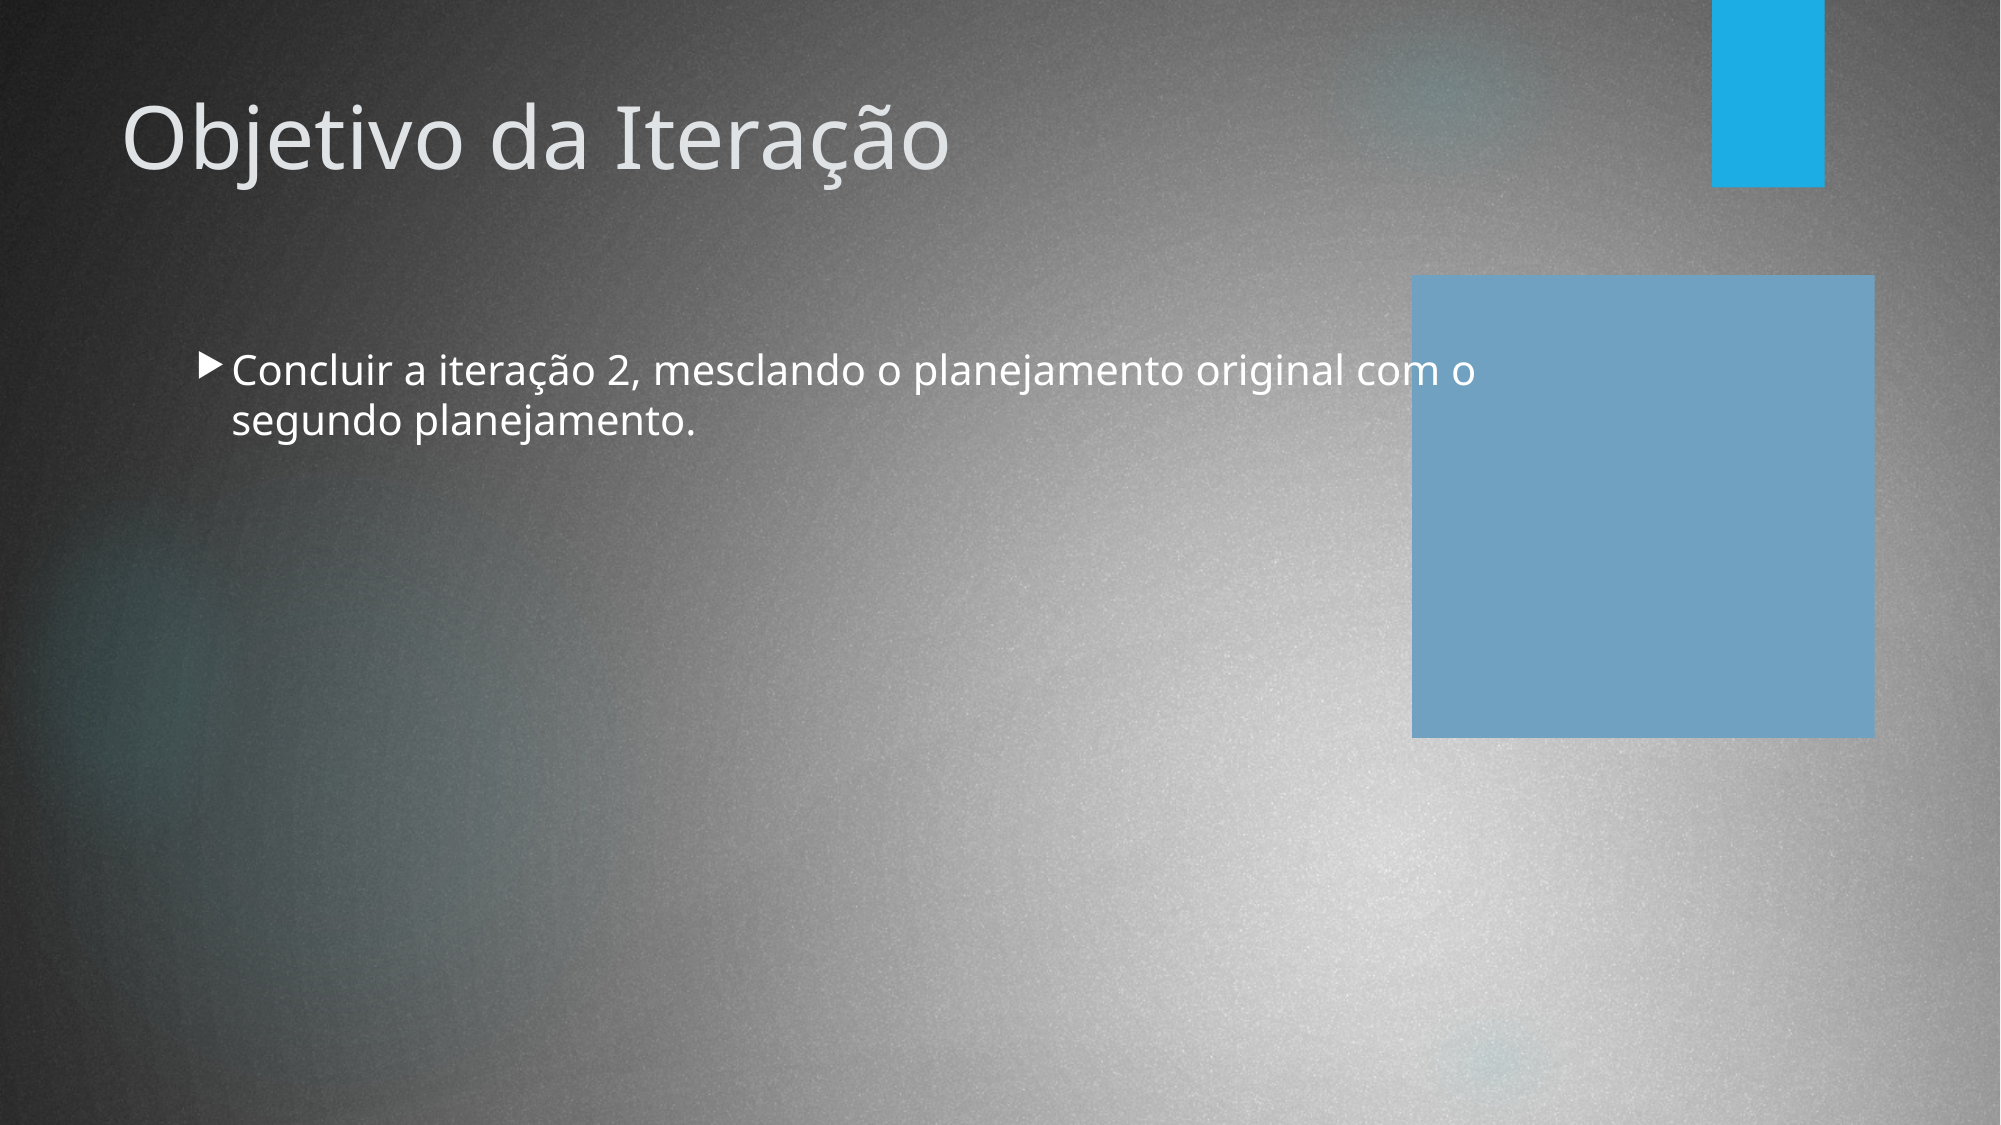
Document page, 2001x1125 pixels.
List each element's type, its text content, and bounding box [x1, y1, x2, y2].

picture [0, 0, 2001, 1125]
text_box Concluir a iteração 2, mesclando o planejamento original com o segundo planejamento. [181, 336, 1649, 1025]
text_box Objetivo da Iteração [106, 74, 1649, 304]
